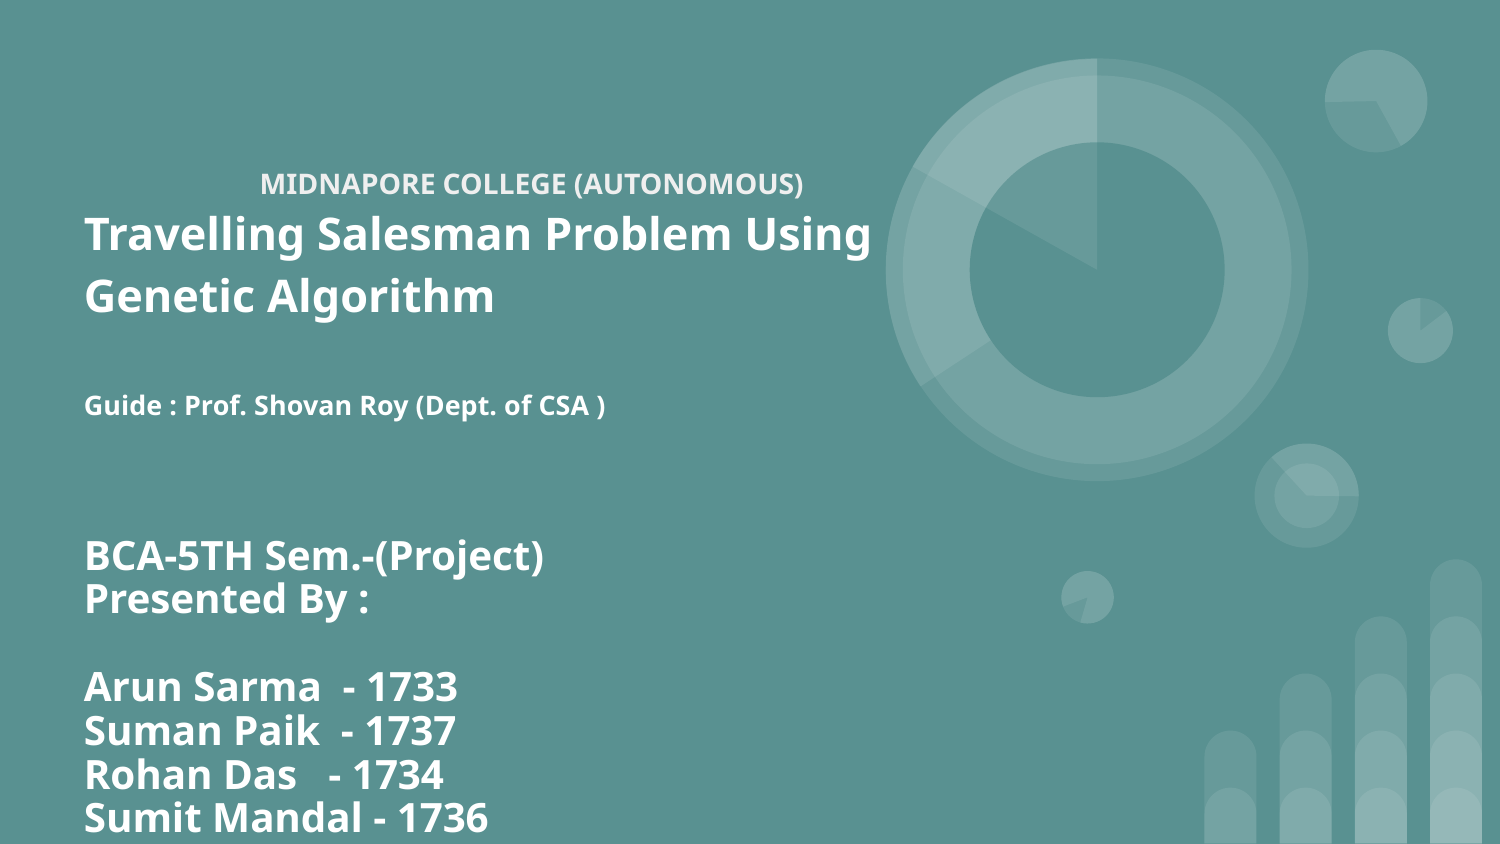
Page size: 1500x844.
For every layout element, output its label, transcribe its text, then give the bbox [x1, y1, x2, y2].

subtitle BCA-5TH Sem.-(Project) Presented By : Arun Sarma - 1733 Suman Paik - 1737 Rohan Das - 1734 Sumit Mandal - 1736 [69, 520, 1318, 844]
title MIDNAPORE COLLEGE (AUTONOMOUS) Travelling Salesman Problem Using Genetic Algorithm Guide : Prof. Shovan Roy (Dept. of CSA ) [69, 88, 1472, 441]
